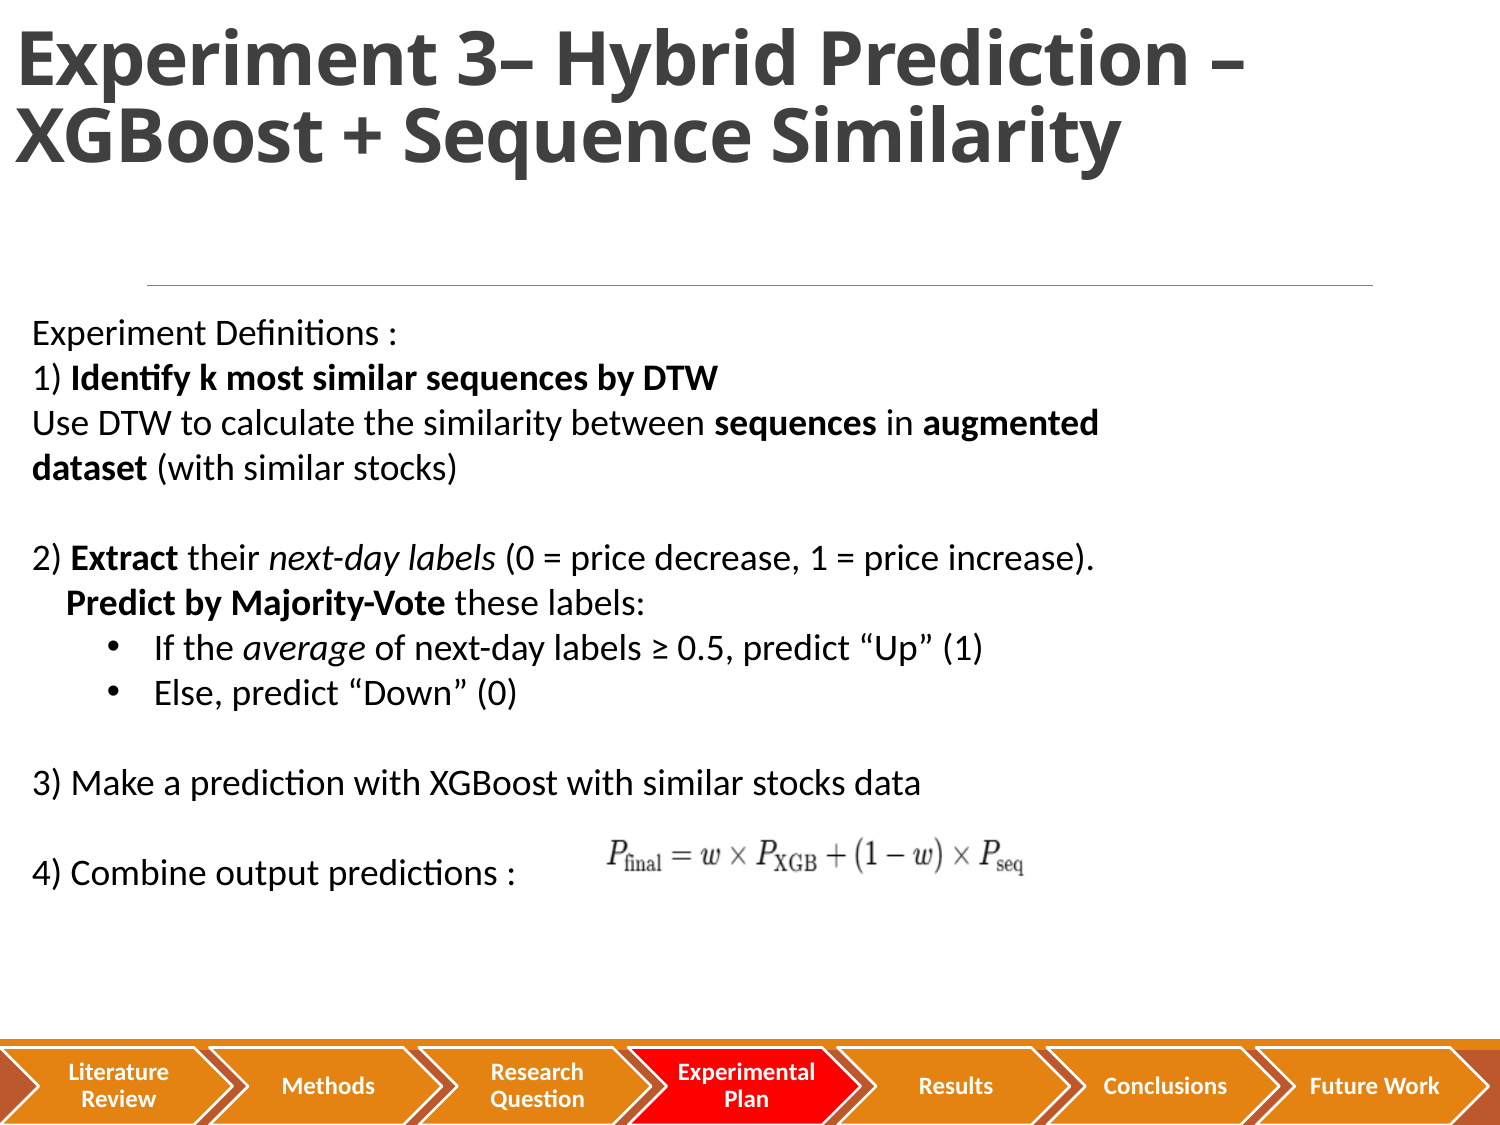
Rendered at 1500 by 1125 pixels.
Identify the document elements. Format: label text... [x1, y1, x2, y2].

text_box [0, 1046, 1490, 1125]
text_box Experiment Definitions : 1) Identify k most similar sequences by DTW Use DTW to calculate the similarity between sequences in augmented dataset (with similar stocks) 2) Extract their next-day labels (0 = price decrease, 1 = price increase). Predict by Majority-Vote these labels: If the average of next-day labels ≥ 0.5, predict “Up” (1) Else, predict “Down” (0) 3) Make a prediction with XGBoost with similar stocks data 4) Combine output predictions : [17, 300, 1180, 901]
picture [597, 816, 1045, 908]
title Experiment 3– Hybrid Prediction – XGBoost + Sequence Similarity [0, 107, 1489, 186]
